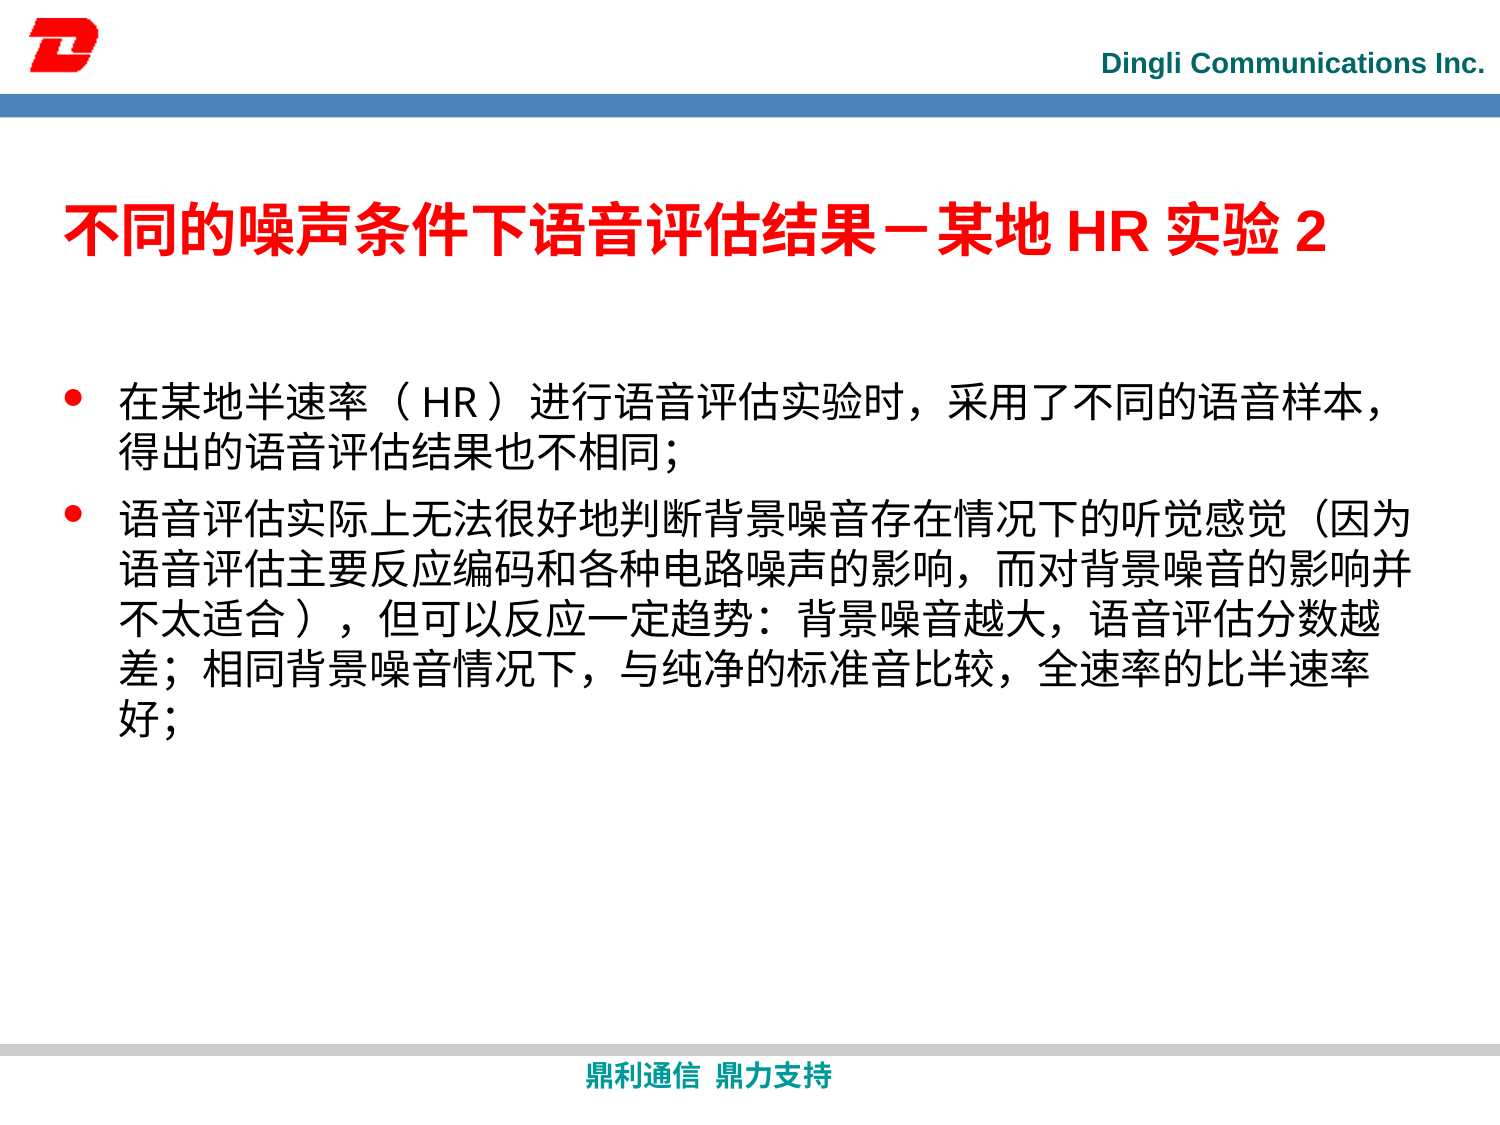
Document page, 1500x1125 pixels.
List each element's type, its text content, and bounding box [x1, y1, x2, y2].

list 在某地半速率（HR）进行语音评估实验时，采用了不同的语音样本，得出的语音评估结果也不相同； 语音评估实际上无法很好地判断背景噪音存在情况下的听觉感觉（因为语音评估主要反应编码和各种电路噪声的影响，而对背景噪音的影响并不太适合 ），但可以反应一定趋势：背景噪音越大，语音评估分数越差；相同背景噪音情况下，与纯净的标准音比较，全速率的比半速率好； [62, 368, 1438, 704]
picture [29, 18, 100, 74]
title 不同的噪声条件下语音评估结果－某地HR实验2 [62, 185, 1438, 271]
